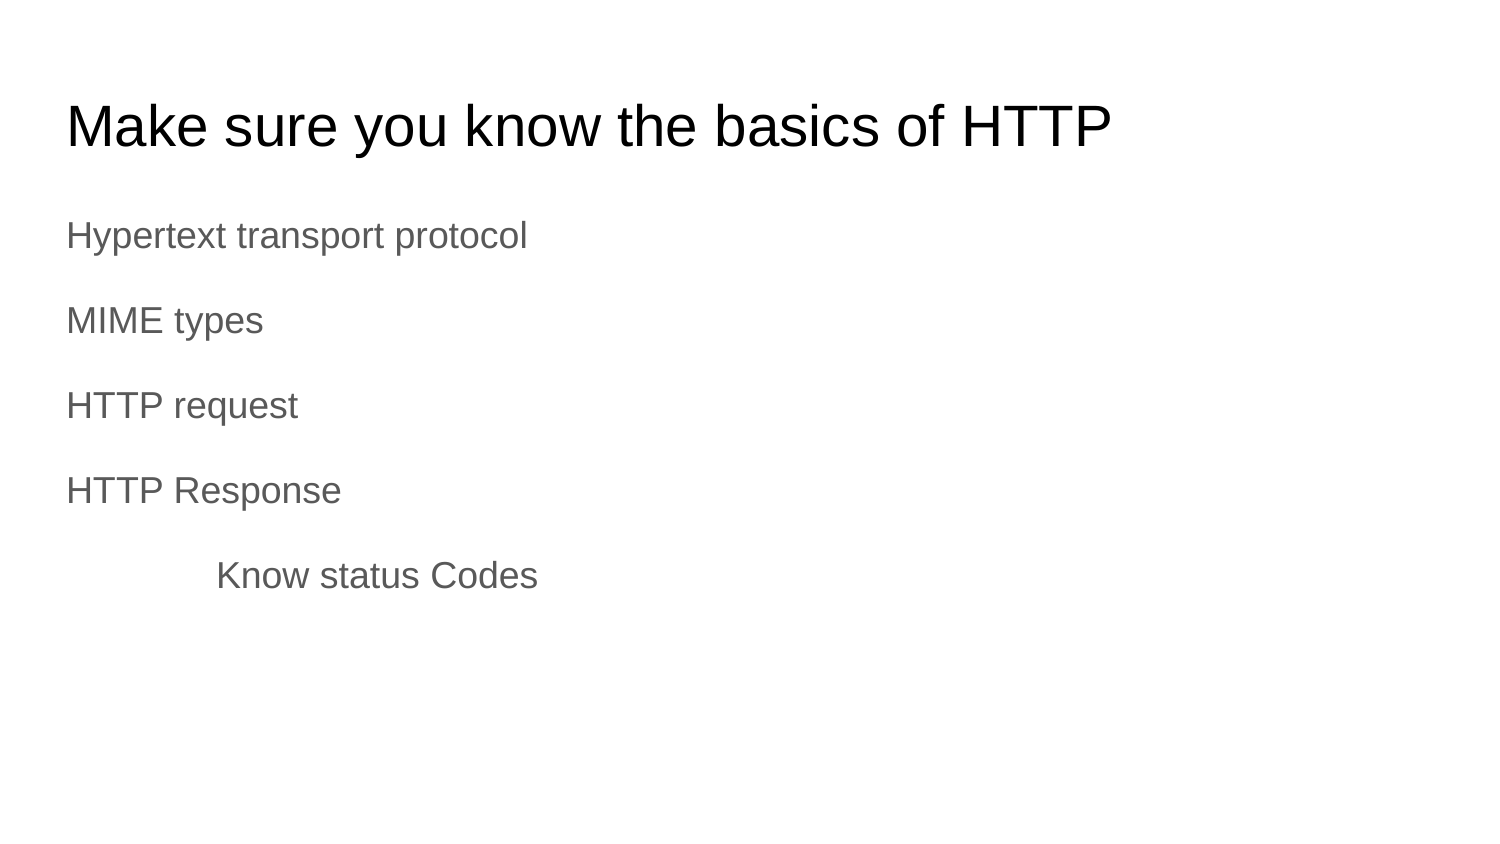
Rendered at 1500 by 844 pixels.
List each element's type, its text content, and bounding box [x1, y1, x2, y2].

title Make sure you know the basics of HTTP [51, 72, 1449, 167]
list Hypertext transport protocol MIME types HTTP request HTTP Response Know status Codes [51, 189, 1449, 750]
